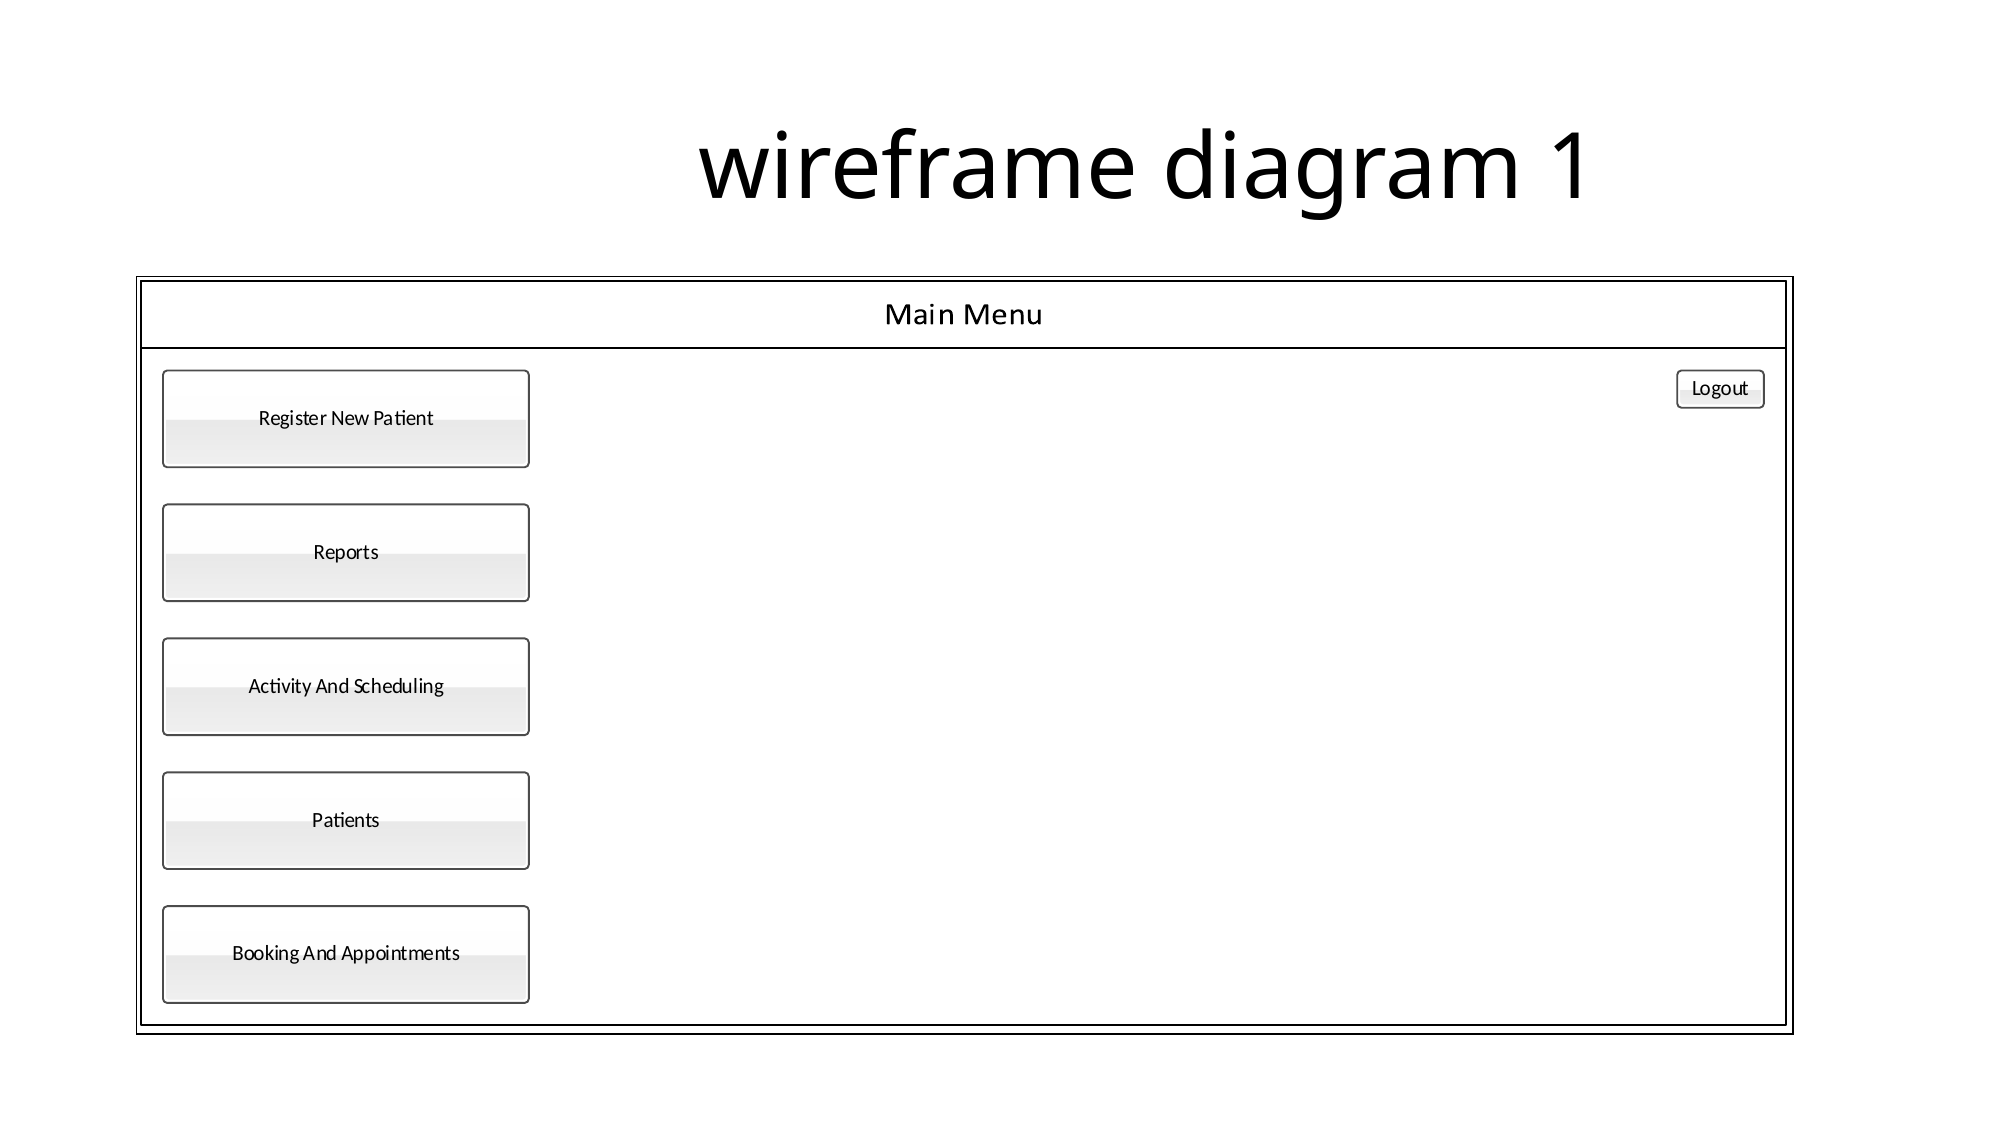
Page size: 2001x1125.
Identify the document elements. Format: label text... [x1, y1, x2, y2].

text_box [137, 277, 1793, 1034]
title wireframe diagram 1 [137, 59, 1863, 278]
